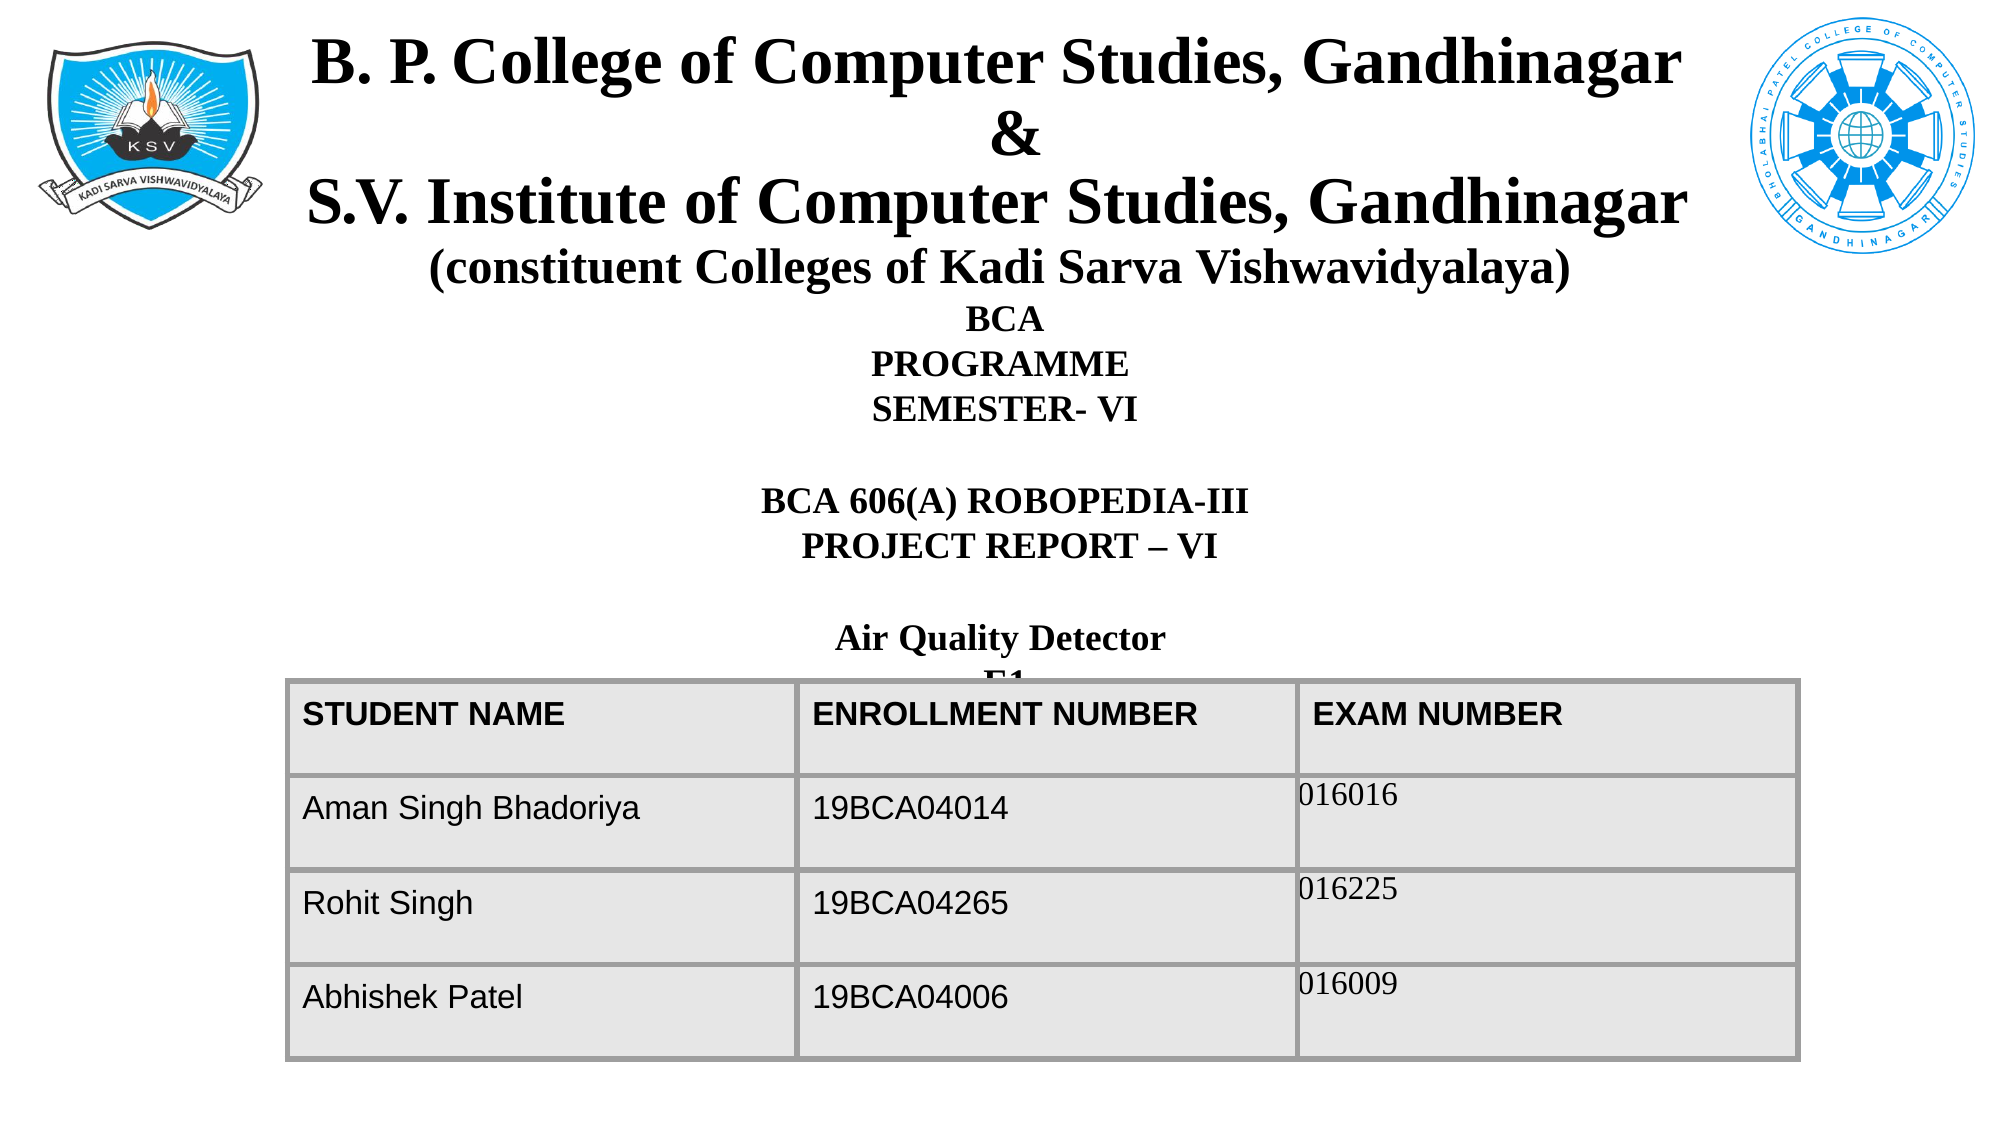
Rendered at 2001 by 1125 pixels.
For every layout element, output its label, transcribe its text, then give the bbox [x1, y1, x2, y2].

table_header EXAM NUMBER [1300, 684, 1795, 773]
picture [37, 41, 263, 230]
table_cell Aman Singh Bhadoriya [290, 778, 794, 867]
table_cell 19BCA04265 [800, 873, 1295, 962]
table_cell 016016 [1300, 778, 1795, 867]
table_cell 19BCA04014 [800, 778, 1295, 867]
table_cell Abhishek Patel [290, 967, 794, 1056]
table_cell 19BCA04006 [800, 967, 1295, 1056]
table_cell Rohit Singh [290, 873, 794, 962]
table_header STUDENT NAME [290, 684, 794, 773]
picture [1750, 17, 1975, 254]
text_box S.V. Institute of Computer Studies, Gandhinagar (constituent Colleges of Kadi Sarva Vishwavidyalaya) BCA PROGRAMME SEMESTER- VI BCA 606(A) ROBOPEDIA-III PROJECT REPORT – VI Air Quality Detector E1 [304, 157, 1696, 678]
table_header ENROLLMENT NUMBER [800, 684, 1295, 773]
table_cell 016225 [1300, 873, 1795, 962]
table_cell 016009 [1300, 967, 1795, 1056]
title B. P. College of Computer Studies, Gandhinagar & [309, 13, 1691, 157]
